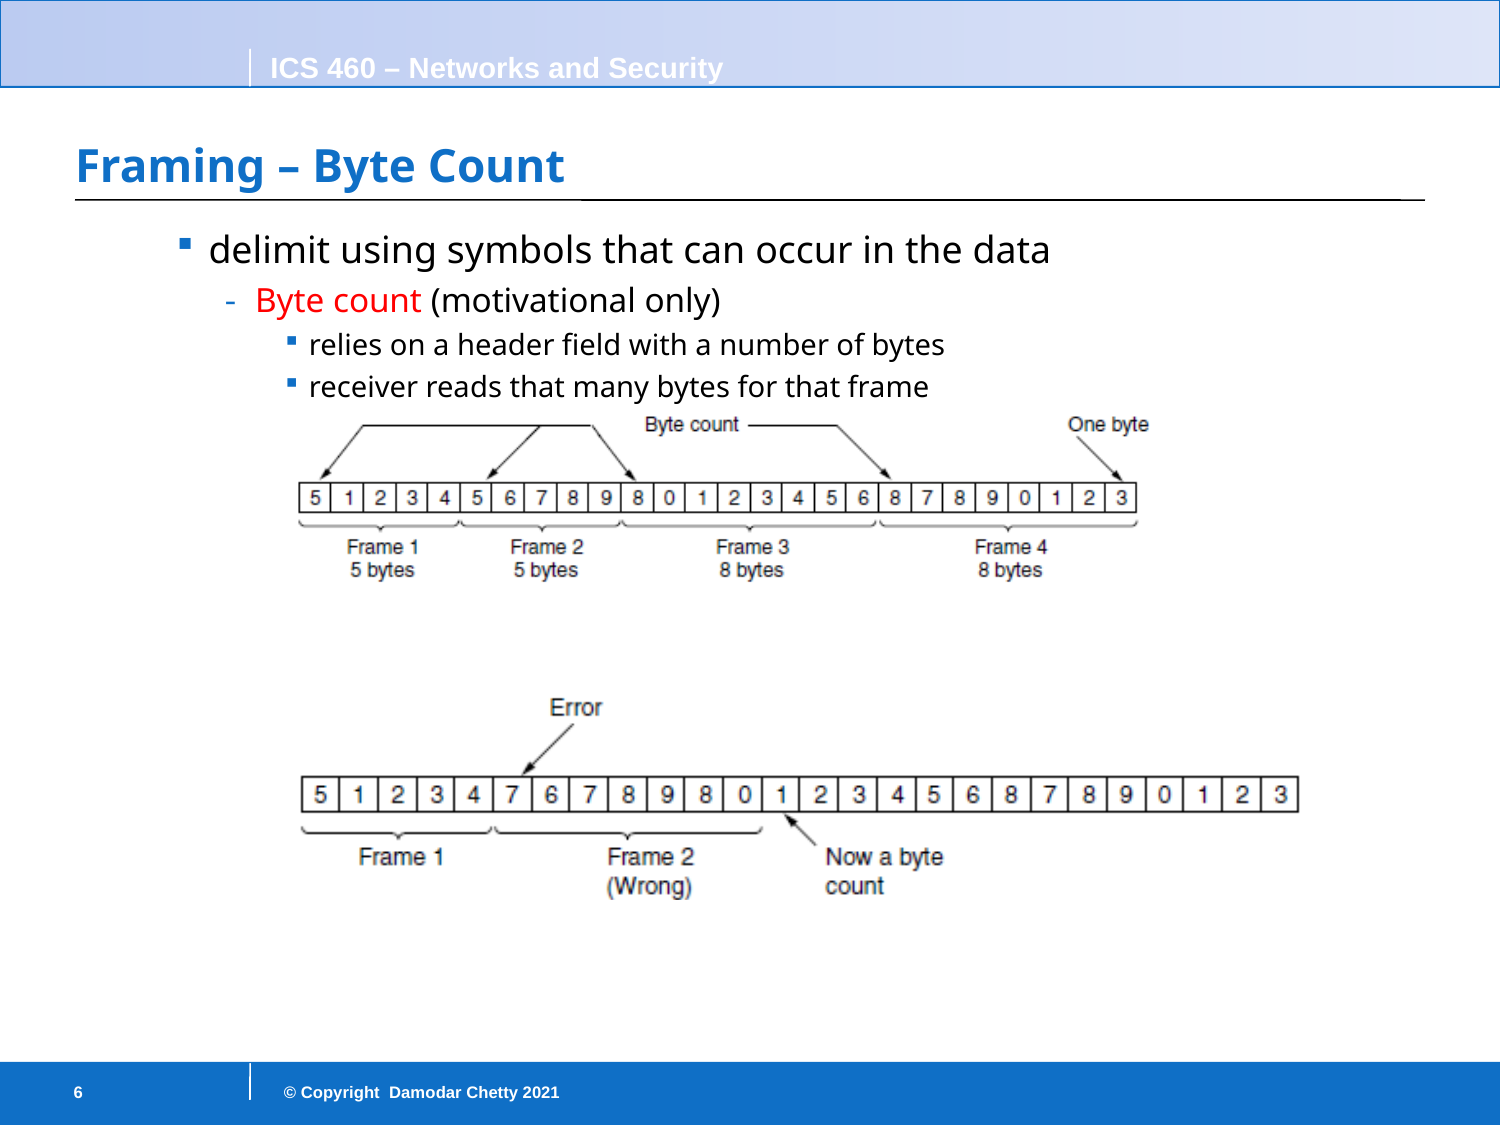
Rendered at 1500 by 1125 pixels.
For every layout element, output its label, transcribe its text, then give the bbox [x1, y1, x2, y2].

title Framing – Byte Count [74, 90, 1426, 200]
picture [284, 412, 1151, 588]
slide_number 6 [49, 1070, 251, 1125]
list delimit using symbols that can occur in the data Byte count (motivational only) relies on a header field with a number of bytes receiver reads that many bytes for that frame BUT – no way to resynchronize after bit errors in the counter field [73, 215, 1427, 1027]
picture [284, 687, 1313, 901]
